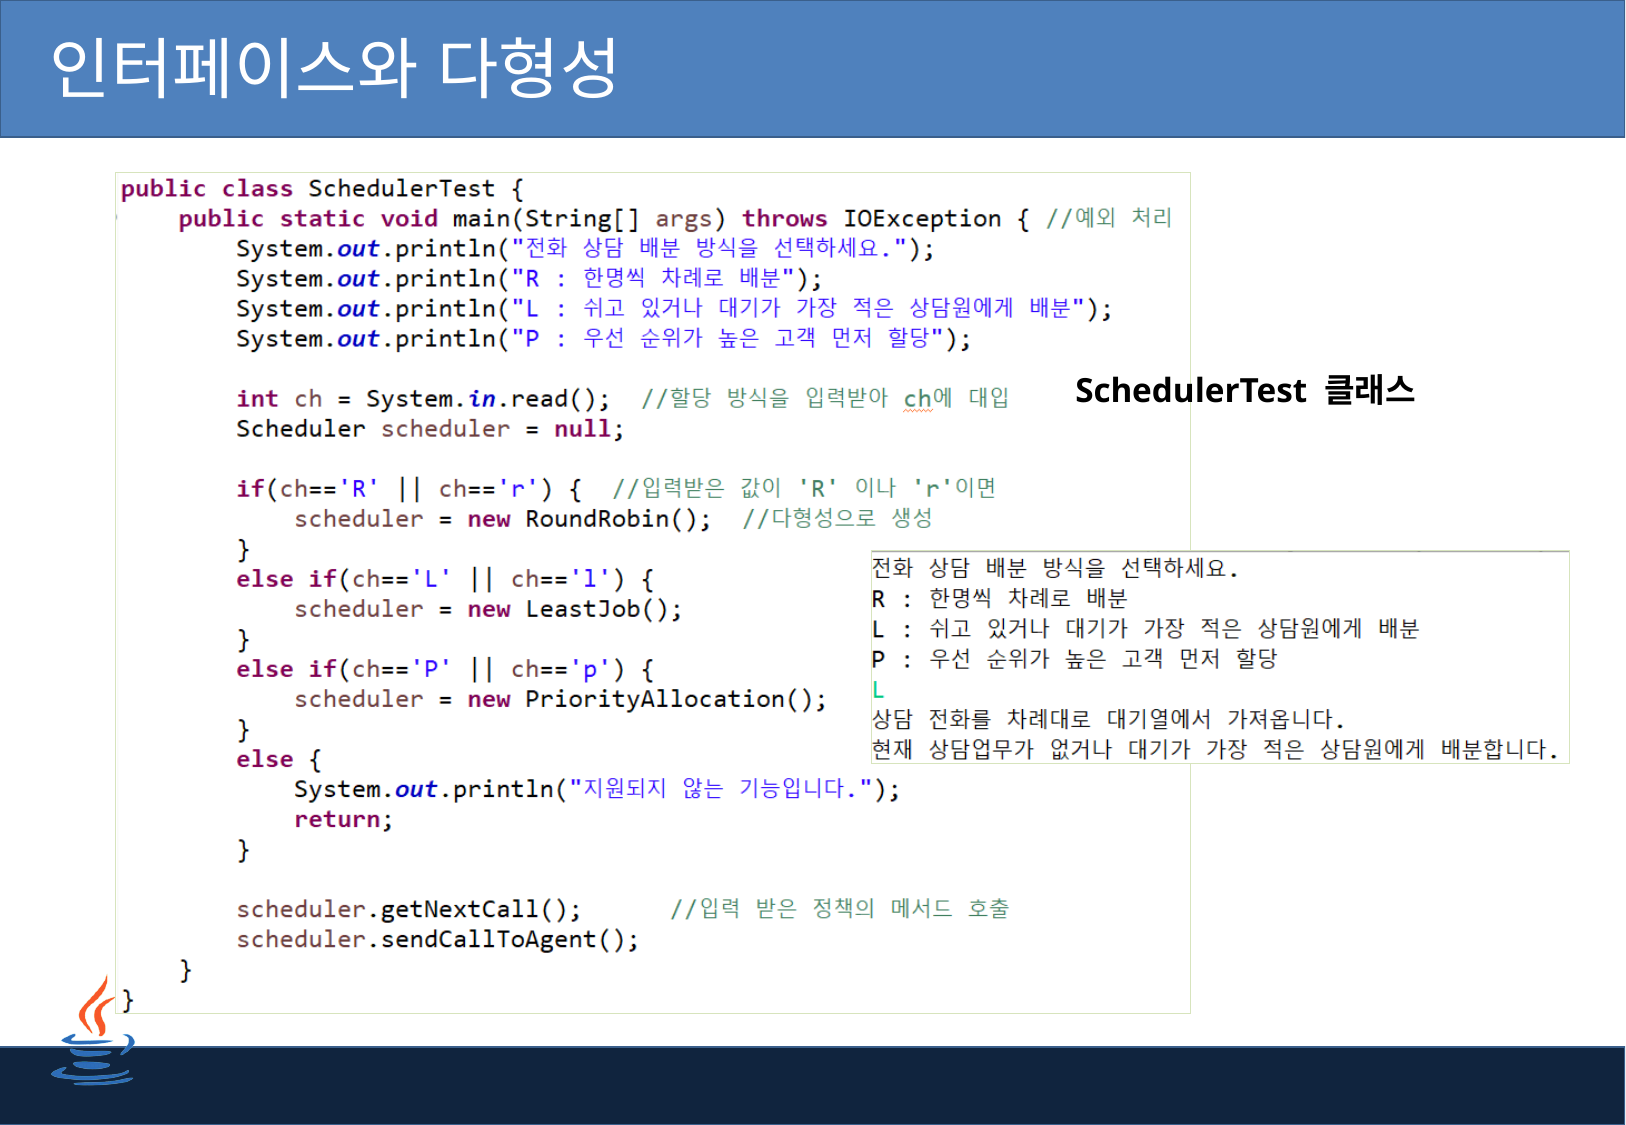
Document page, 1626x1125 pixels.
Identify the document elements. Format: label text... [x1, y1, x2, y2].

picture [38, 172, 1570, 1086]
text_box SchedulerTest 클래스 [1194, 361, 1463, 417]
title 인터페이스와 다형성 [0, 0, 1018, 138]
